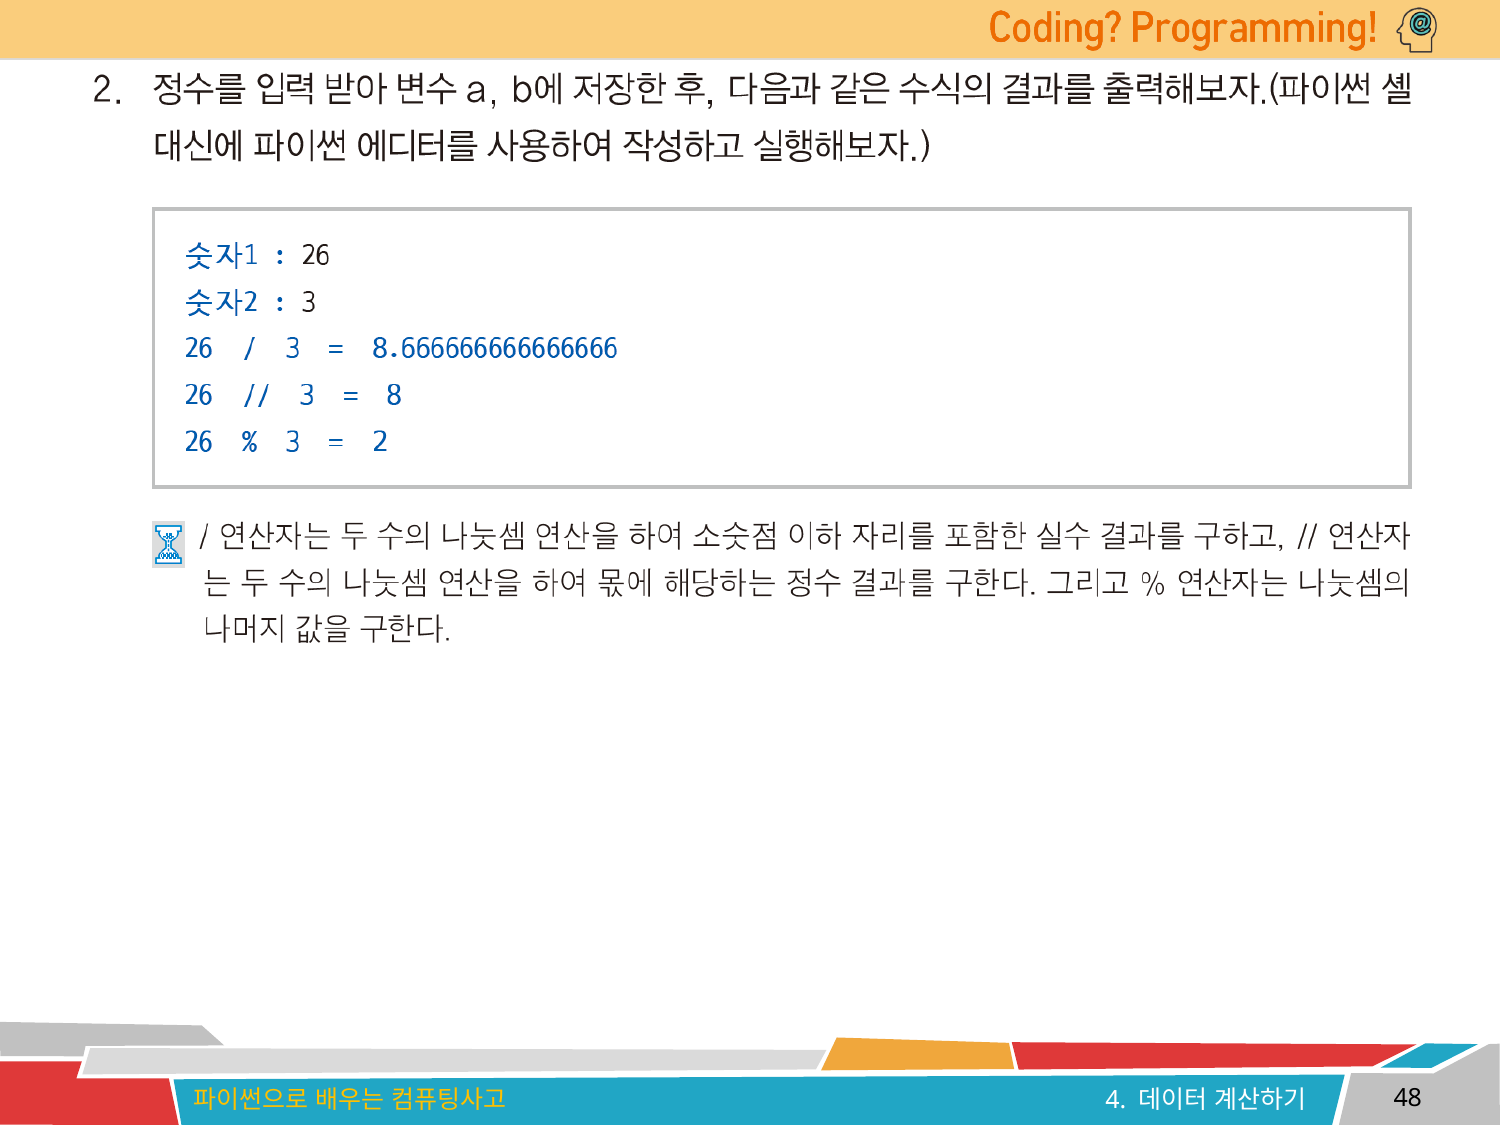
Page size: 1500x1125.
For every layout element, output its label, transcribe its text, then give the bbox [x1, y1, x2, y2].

picture [86, 64, 1414, 659]
slide_number 48 [1361, 1080, 1437, 1118]
picture [990, 7, 1437, 53]
